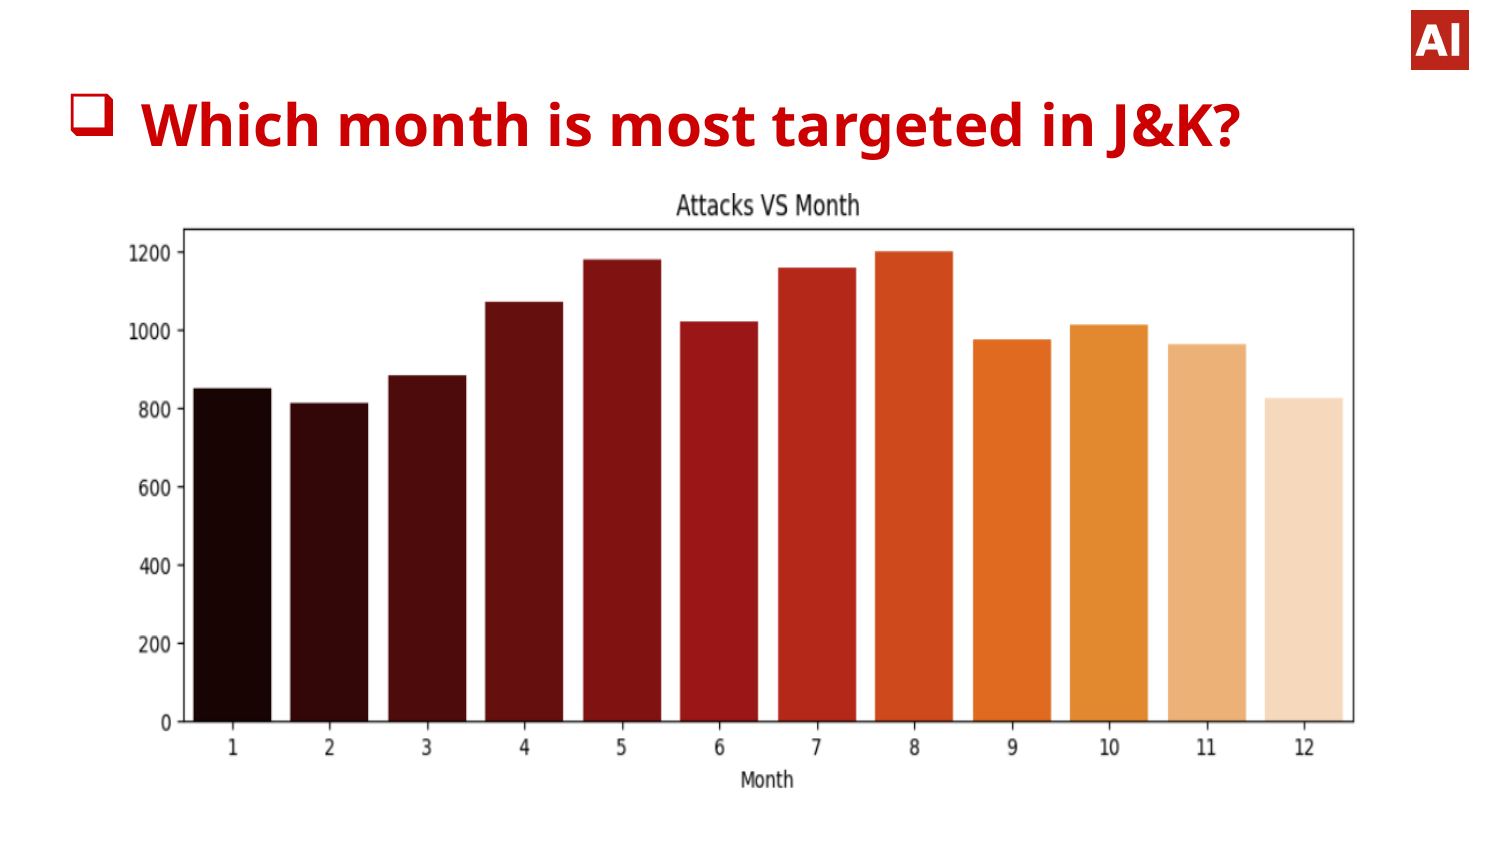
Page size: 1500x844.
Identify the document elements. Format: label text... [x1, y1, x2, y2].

picture [120, 193, 1362, 797]
title Which month is most targeted in J&K? [51, 72, 1449, 167]
picture [1411, 10, 1469, 70]
